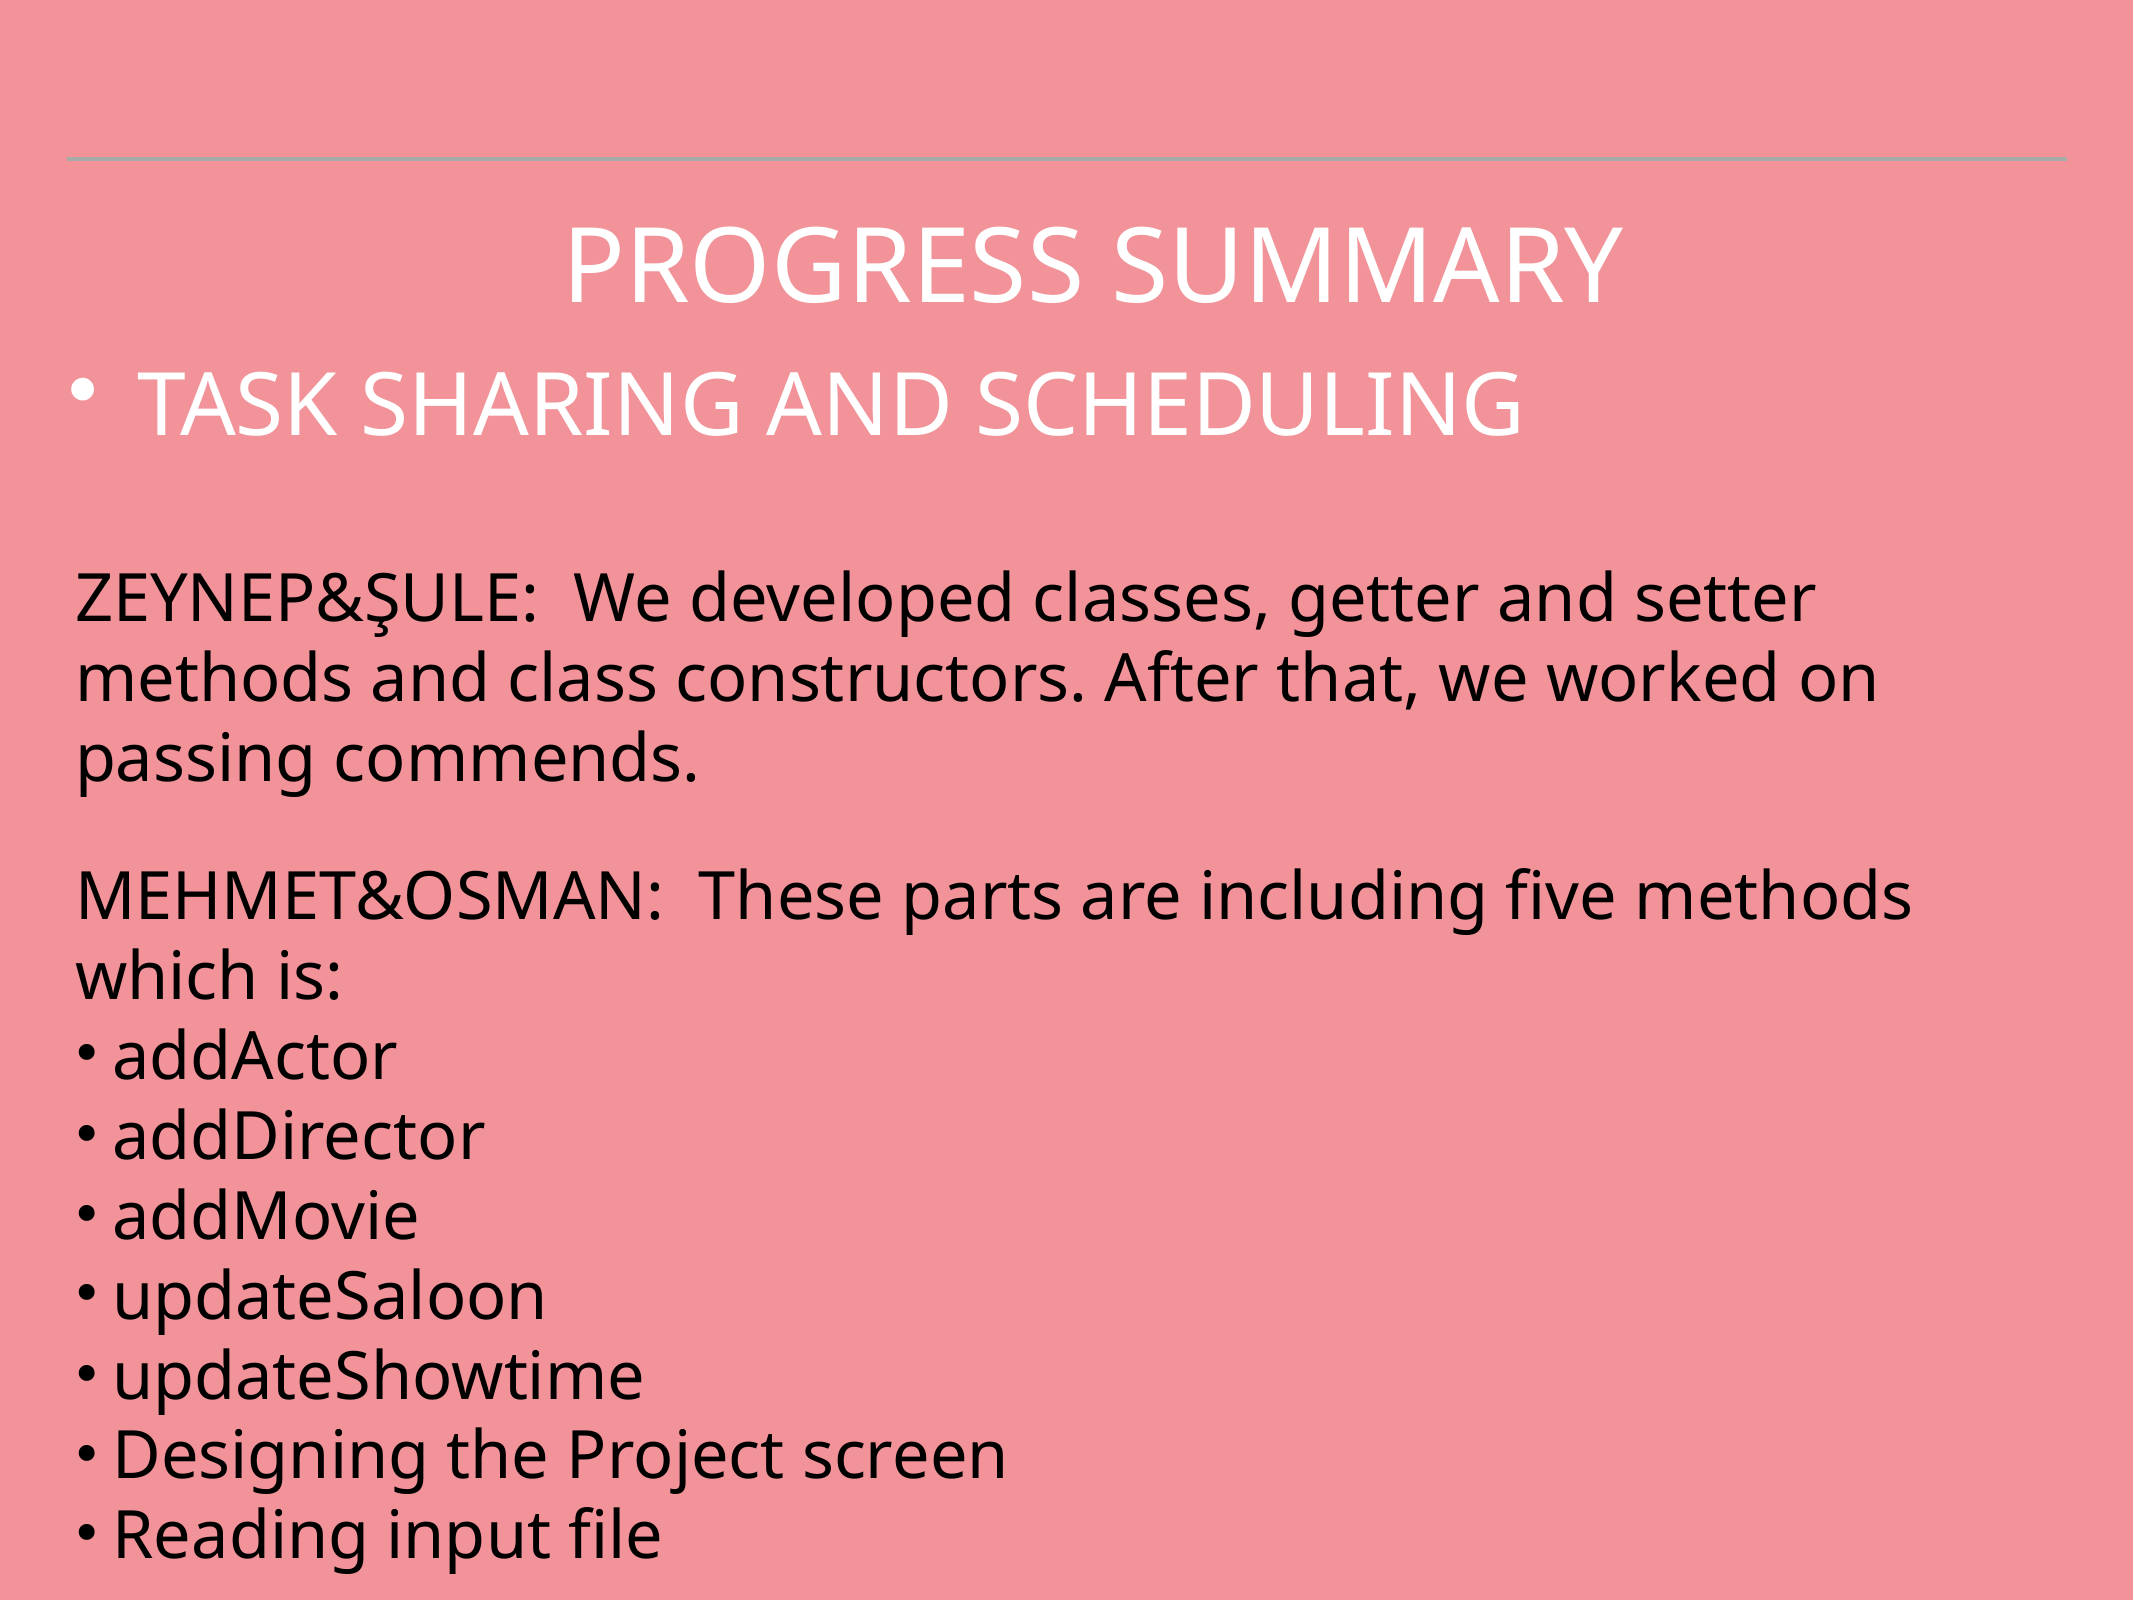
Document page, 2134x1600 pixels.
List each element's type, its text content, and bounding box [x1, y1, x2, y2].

list ZEYNEP&ŞULE: We developed classes, getter and setter methods and class constructors. After that, we worked on passing commends. MEHMET&OSMAN: These parts are including five methods which is: addActor addDirector addMovie updateSaloon updateShowtime Designing the Project screen Reading input file [66, 545, 2068, 1539]
text_box PROGRESS SUMMARY [105, 189, 2082, 332]
title Task SharIng and SchedulIng [59, 359, 2074, 498]
